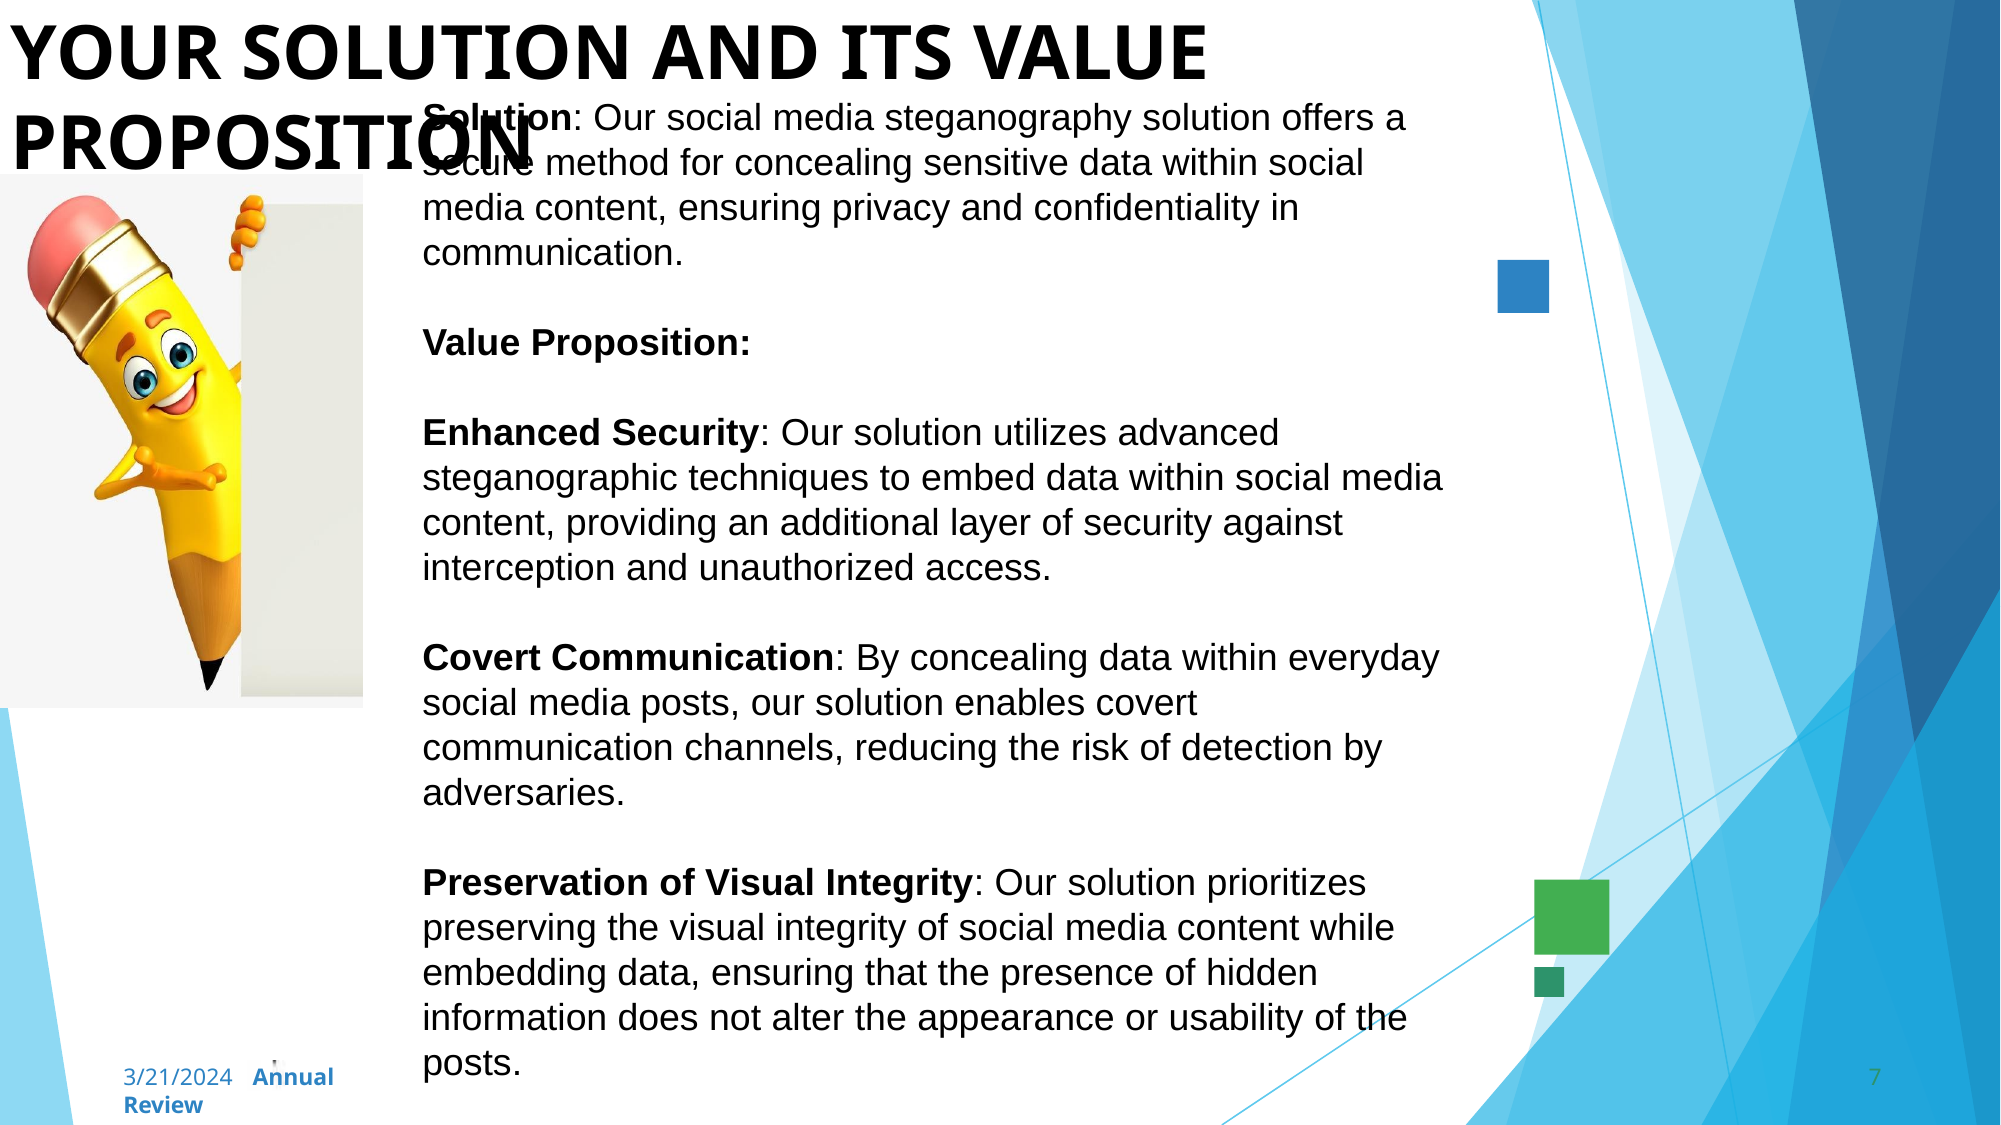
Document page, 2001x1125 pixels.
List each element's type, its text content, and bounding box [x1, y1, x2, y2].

text_box Solution: Our social media steganography solution offers a secure method for concealing sensitive data within social media content, ensuring privacy and confidentiality in communication. Value Proposition: Enhanced Security: Our solution utilizes advanced steganographic techniques to embed data within social media content, providing an additional layer of security against interception and unauthorized access. Covert Communication: By concealing data within everyday social media posts, our solution enables covert communication channels, reducing the risk of detection by adversaries. Preservation of Visual Integrity: Our solution prioritizes preserving the visual integrity of social media content while embedding data, ensuring that the presence of hidden information does not alter the appearance or usability of the posts. [407, 85, 1465, 1091]
picture [0, 174, 363, 708]
text_box 3/21/2024 Annual Review [121, 1103, 417, 1118]
picture [110, 1060, 463, 1094]
title YOUR SOLUTION AND ITS VALUE PROPOSITION [8, 0, 1611, 192]
slide_number 7 [1849, 1061, 1890, 1125]
text_box [1534, 879, 1610, 955]
text_box [1497, 259, 1550, 313]
text_box [1534, 967, 1565, 997]
